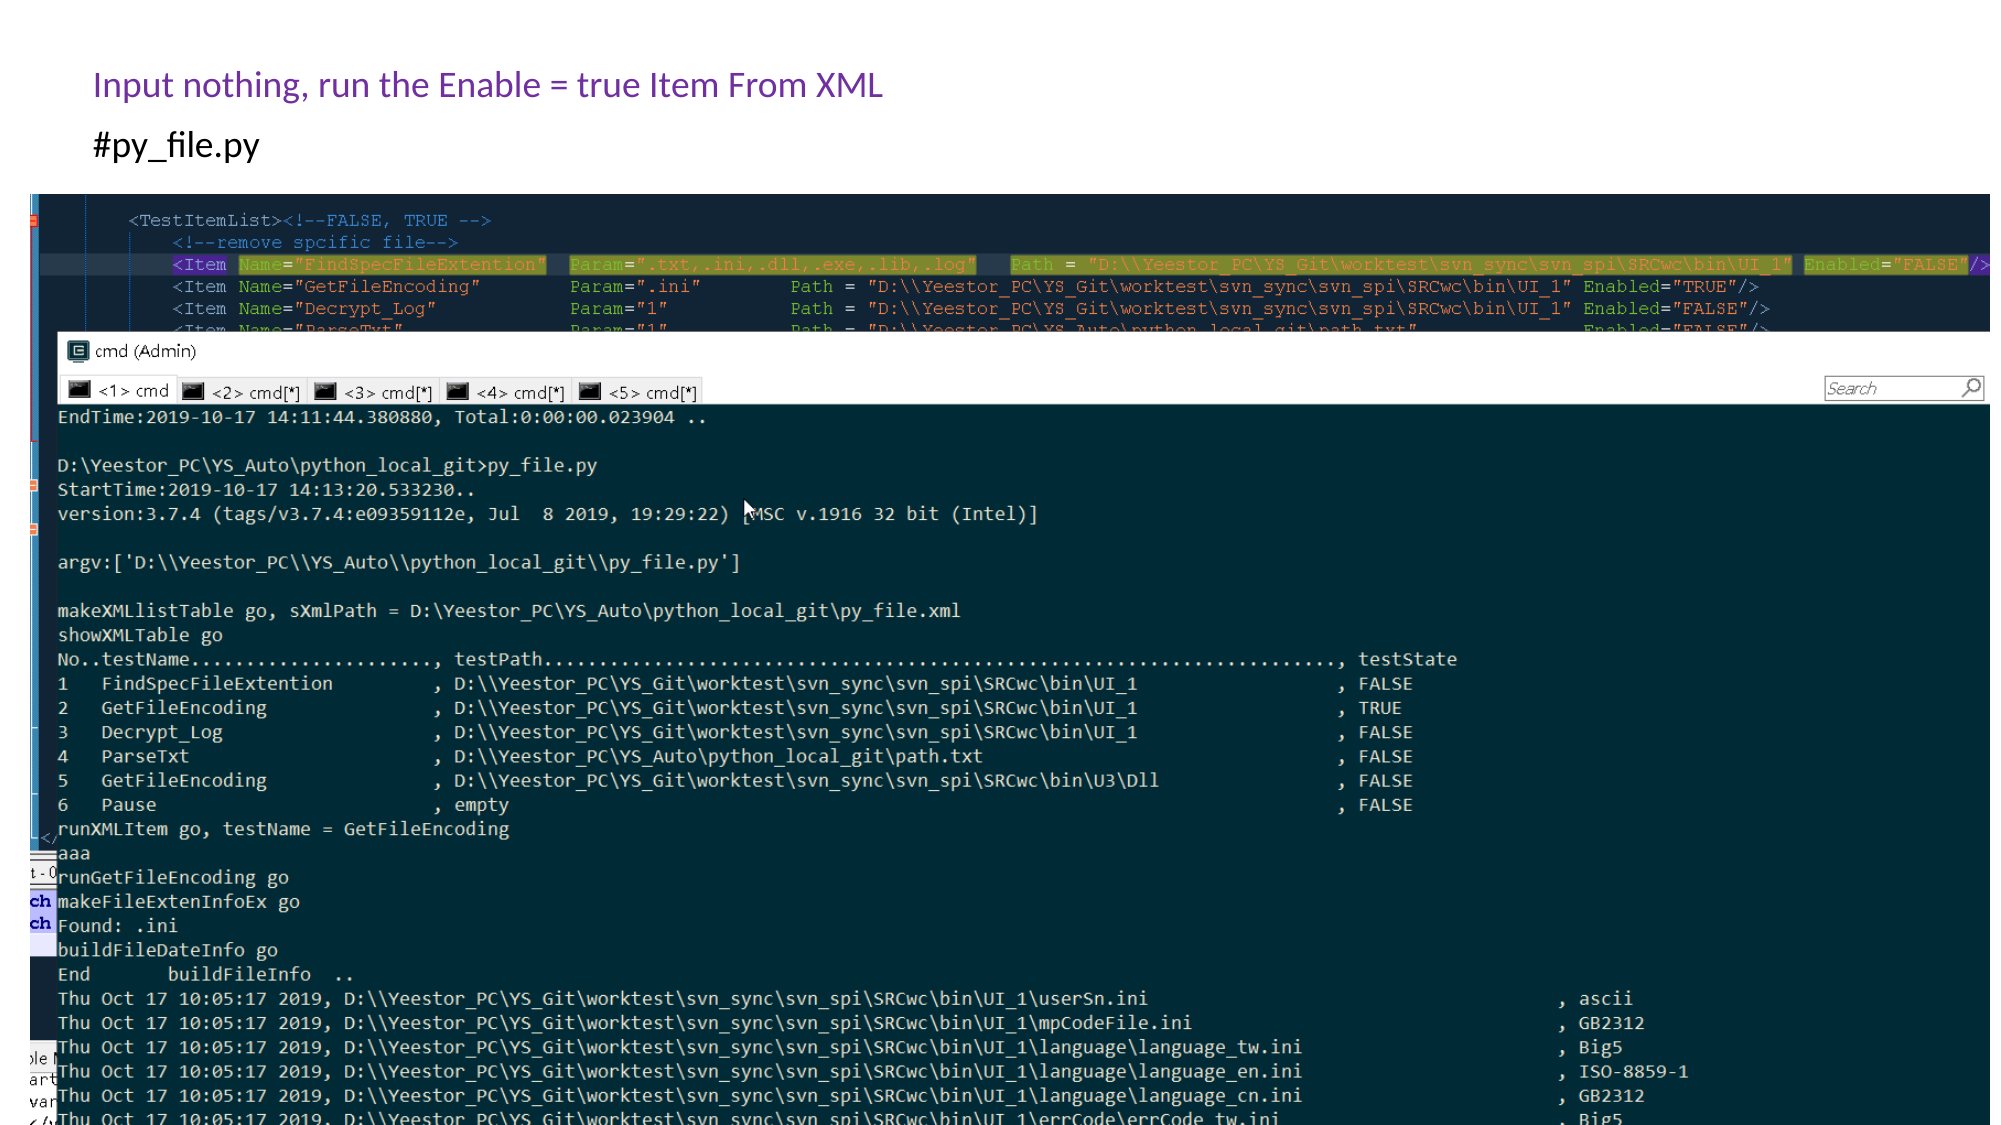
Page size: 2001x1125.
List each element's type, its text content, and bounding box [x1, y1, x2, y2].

picture [351, 993, 355, 1003]
picture [689, 700, 693, 710]
picture [269, 411, 276, 423]
picture [490, 508, 496, 520]
picture [698, 680, 711, 689]
picture [104, 943, 111, 956]
picture [191, 1042, 195, 1052]
picture [76, 923, 84, 932]
picture [246, 874, 254, 888]
picture [182, 993, 186, 1004]
picture [667, 1016, 673, 1029]
picture [1119, 1020, 1125, 1029]
picture [545, 750, 549, 762]
picture [1371, 702, 1384, 713]
picture [643, 995, 652, 1004]
picture [797, 608, 807, 621]
picture [975, 1088, 982, 1103]
picture [335, 605, 344, 616]
picture [842, 1092, 851, 1106]
picture [247, 1114, 252, 1125]
picture [1006, 727, 1010, 737]
picture [567, 1089, 574, 1101]
picture [1064, 705, 1069, 714]
picture [933, 1069, 938, 1079]
picture [73, 898, 78, 907]
picture [215, 603, 221, 617]
picture [87, 632, 101, 641]
picture [556, 603, 561, 613]
picture [216, 460, 222, 471]
picture [512, 506, 519, 520]
picture [665, 992, 673, 1004]
picture [510, 753, 530, 761]
picture [1033, 1069, 1037, 1079]
picture [633, 1089, 640, 1101]
picture [602, 508, 608, 518]
picture [1051, 676, 1055, 689]
picture [621, 727, 630, 738]
picture [492, 778, 497, 788]
picture [171, 604, 177, 617]
picture [975, 676, 982, 691]
picture [710, 508, 717, 520]
picture [1051, 1044, 1059, 1053]
picture [259, 898, 266, 907]
picture [369, 1015, 373, 1025]
picture [183, 557, 189, 568]
picture [313, 411, 320, 423]
picture [997, 1017, 1004, 1029]
picture [181, 702, 187, 714]
picture [654, 678, 658, 689]
picture [193, 484, 197, 495]
picture [634, 1016, 640, 1029]
picture [622, 1064, 629, 1077]
picture [1373, 775, 1384, 786]
picture [907, 1020, 924, 1029]
picture [446, 995, 454, 1004]
picture [908, 753, 916, 762]
picture [84, 486, 89, 495]
picture [302, 1042, 307, 1053]
picture [853, 680, 861, 693]
picture [61, 751, 66, 762]
picture [587, 995, 601, 1004]
picture [991, 678, 998, 689]
picture [1130, 678, 1134, 689]
picture [379, 411, 409, 423]
picture [623, 604, 629, 617]
picture [1583, 995, 1588, 1004]
picture [589, 508, 596, 520]
picture [788, 724, 792, 734]
picture [126, 656, 133, 665]
picture [153, 945, 160, 956]
picture [280, 1042, 287, 1053]
picture [281, 993, 287, 1004]
picture [484, 993, 492, 1004]
picture [907, 1092, 922, 1101]
picture [503, 608, 509, 617]
picture [567, 508, 574, 520]
picture [191, 608, 199, 617]
picture [462, 802, 481, 815]
picture [602, 995, 608, 1004]
picture [798, 511, 806, 520]
picture [931, 507, 938, 520]
picture [302, 993, 307, 1004]
picture [1062, 995, 1071, 1004]
picture [481, 778, 486, 788]
picture [160, 700, 166, 714]
picture [346, 411, 352, 423]
picture [634, 411, 640, 423]
picture [335, 508, 341, 519]
picture [514, 656, 519, 665]
picture [610, 608, 618, 617]
picture [777, 701, 783, 714]
picture [622, 1015, 630, 1029]
picture [103, 483, 111, 495]
picture [103, 751, 112, 762]
picture [158, 923, 166, 932]
picture [1051, 773, 1055, 786]
picture [743, 1068, 749, 1080]
picture [698, 705, 711, 713]
picture [149, 1090, 153, 1101]
picture [160, 1090, 166, 1101]
picture [170, 555, 177, 570]
picture [169, 947, 177, 956]
picture [1106, 1092, 1114, 1106]
picture [889, 754, 894, 764]
picture [941, 1088, 945, 1101]
picture [1373, 678, 1384, 689]
picture [754, 1117, 761, 1125]
picture [457, 1092, 465, 1101]
picture [236, 511, 243, 520]
picture [290, 994, 294, 1004]
picture [577, 411, 597, 423]
picture [247, 993, 252, 1004]
picture [479, 410, 485, 423]
picture [148, 411, 155, 423]
picture [809, 705, 817, 713]
picture [259, 1066, 265, 1077]
picture [610, 411, 619, 423]
picture [654, 775, 658, 786]
picture [635, 608, 641, 617]
picture [587, 1020, 602, 1029]
picture [524, 411, 531, 423]
picture [109, 462, 117, 471]
picture [842, 608, 847, 621]
picture [92, 559, 100, 568]
picture [407, 1117, 414, 1125]
picture [313, 462, 320, 474]
picture [523, 653, 527, 665]
picture [175, 680, 184, 689]
picture [594, 702, 606, 714]
picture [500, 802, 508, 814]
picture [1615, 1017, 1621, 1029]
picture [76, 409, 89, 423]
picture [301, 605, 310, 617]
picture [478, 1114, 496, 1125]
picture [258, 1114, 265, 1125]
picture [765, 608, 772, 617]
picture [876, 508, 883, 518]
picture [70, 1040, 78, 1053]
picture [146, 654, 166, 665]
picture [141, 557, 145, 568]
picture [599, 605, 608, 617]
picture [247, 1042, 252, 1053]
picture [654, 727, 658, 738]
picture [434, 1089, 441, 1101]
picture [733, 603, 739, 617]
picture [1107, 1017, 1114, 1028]
picture [907, 1117, 922, 1125]
picture [395, 462, 404, 471]
picture [163, 945, 167, 956]
picture [1370, 751, 1378, 762]
picture [743, 1020, 750, 1032]
picture [643, 411, 672, 423]
picture [600, 555, 607, 570]
picture [248, 1090, 252, 1101]
picture [1637, 1090, 1643, 1101]
picture [259, 484, 263, 495]
picture [667, 705, 673, 714]
picture [303, 1066, 307, 1077]
picture [510, 993, 518, 1004]
picture [1373, 799, 1384, 810]
picture [622, 411, 629, 423]
picture [108, 727, 117, 738]
picture [363, 508, 381, 520]
picture [809, 1092, 817, 1101]
picture [1378, 751, 1384, 762]
picture [908, 680, 916, 689]
picture [1073, 1044, 1081, 1057]
picture [369, 1112, 373, 1122]
picture [710, 559, 716, 571]
picture [1119, 1112, 1123, 1122]
picture [202, 603, 211, 617]
picture [356, 511, 364, 520]
picture [389, 1017, 399, 1029]
picture [117, 511, 133, 520]
picture [587, 1068, 602, 1077]
picture [556, 1020, 563, 1029]
picture [743, 1117, 750, 1125]
picture [246, 511, 255, 524]
picture [952, 705, 957, 718]
picture [1185, 1020, 1191, 1029]
picture [203, 411, 210, 423]
picture [1283, 1092, 1291, 1101]
picture [446, 508, 453, 520]
picture [1151, 1044, 1158, 1053]
picture [92, 824, 117, 835]
picture [291, 484, 296, 495]
picture [1085, 725, 1090, 734]
picture [457, 995, 465, 1004]
picture [247, 1066, 252, 1077]
picture [533, 605, 552, 617]
picture [1017, 729, 1033, 738]
picture [886, 1042, 894, 1053]
picture [1157, 1114, 1169, 1125]
picture [325, 603, 331, 617]
picture [594, 775, 603, 786]
picture [461, 727, 465, 738]
picture [103, 702, 107, 713]
picture [1626, 1090, 1630, 1101]
picture [953, 603, 960, 617]
picture [490, 653, 494, 665]
picture [191, 1114, 200, 1125]
picture [281, 1090, 287, 1101]
picture [64, 460, 68, 471]
picture [171, 484, 177, 495]
picture [965, 705, 970, 714]
picture [522, 1067, 531, 1077]
picture [314, 1019, 321, 1029]
picture [964, 755, 971, 762]
picture [588, 751, 603, 762]
picture [511, 1042, 520, 1053]
picture [701, 608, 707, 617]
picture [1133, 775, 1137, 785]
picture [323, 558, 332, 568]
picture [76, 972, 83, 980]
picture [820, 508, 828, 520]
picture [577, 508, 586, 520]
picture [1017, 777, 1033, 786]
picture [678, 701, 684, 714]
picture [143, 729, 155, 741]
picture [1017, 680, 1033, 689]
picture [517, 777, 524, 785]
picture [777, 1112, 781, 1122]
picture [567, 1065, 571, 1077]
picture [654, 702, 658, 713]
picture [434, 508, 442, 520]
picture [247, 411, 254, 423]
picture [567, 777, 575, 786]
picture [754, 1020, 761, 1029]
picture [865, 1112, 869, 1122]
picture [1139, 1020, 1147, 1029]
picture [699, 1068, 706, 1077]
picture [665, 608, 673, 620]
picture [809, 777, 817, 786]
picture [225, 460, 233, 471]
picture [110, 778, 117, 786]
picture [70, 627, 82, 641]
picture [1195, 1044, 1202, 1053]
picture [941, 991, 950, 1004]
picture [216, 700, 232, 714]
picture [500, 751, 509, 762]
picture [237, 705, 243, 714]
picture [1073, 729, 1081, 738]
picture [1094, 702, 1104, 714]
picture [109, 1042, 118, 1053]
picture [302, 1017, 309, 1029]
picture [65, 947, 72, 956]
picture [424, 484, 431, 495]
picture [462, 826, 471, 835]
picture [754, 1092, 761, 1101]
picture [954, 506, 959, 524]
picture [907, 995, 922, 1004]
picture [492, 754, 497, 764]
picture [991, 775, 998, 786]
picture [400, 1092, 421, 1101]
picture [558, 411, 564, 423]
picture [611, 1068, 619, 1077]
picture [654, 608, 663, 621]
picture [1603, 1017, 1610, 1029]
picture [208, 870, 221, 883]
picture [611, 725, 616, 734]
picture [270, 484, 276, 495]
picture [248, 680, 254, 689]
picture [700, 749, 706, 764]
picture [964, 508, 971, 520]
picture [506, 559, 514, 568]
picture [1205, 1092, 1214, 1106]
picture [565, 605, 575, 617]
picture [461, 775, 465, 786]
picture [622, 1040, 629, 1053]
picture [147, 632, 155, 641]
picture [908, 705, 916, 713]
picture [182, 1090, 186, 1101]
picture [270, 511, 274, 521]
picture [447, 1020, 454, 1029]
picture [699, 995, 707, 1004]
picture [351, 462, 360, 471]
picture [213, 1090, 217, 1101]
picture [578, 1015, 583, 1025]
picture [975, 750, 979, 762]
picture [1090, 1117, 1098, 1125]
picture [1017, 705, 1032, 713]
picture [292, 508, 298, 520]
picture [880, 1090, 894, 1101]
picture [896, 1042, 900, 1053]
picture [70, 1064, 74, 1077]
picture [219, 773, 232, 786]
picture [688, 603, 695, 617]
picture [622, 1088, 629, 1101]
picture [511, 1066, 520, 1077]
picture [159, 895, 177, 907]
picture [213, 1066, 218, 1077]
picture [744, 500, 771, 524]
picture [149, 608, 155, 617]
picture [444, 463, 451, 476]
picture [511, 1017, 520, 1029]
picture [70, 1015, 78, 1029]
picture [500, 678, 507, 689]
picture [1261, 1117, 1269, 1125]
picture [290, 1114, 300, 1125]
picture [351, 1090, 355, 1100]
picture [296, 1042, 300, 1053]
picture [545, 726, 549, 738]
picture [1173, 1020, 1180, 1029]
picture [345, 1114, 355, 1125]
picture [114, 414, 132, 423]
picture [109, 1090, 118, 1101]
picture [853, 608, 861, 620]
picture [170, 753, 177, 762]
picture [1636, 1017, 1643, 1029]
picture [93, 411, 100, 423]
picture [567, 1016, 574, 1029]
picture [268, 824, 277, 835]
picture [159, 1017, 166, 1029]
picture [842, 508, 850, 520]
picture [622, 991, 640, 1004]
picture [60, 411, 66, 423]
picture [1249, 1044, 1259, 1053]
picture [290, 826, 304, 835]
picture [339, 484, 343, 494]
picture [99, 875, 106, 883]
picture [268, 874, 276, 888]
picture [290, 1066, 295, 1077]
picture [60, 969, 66, 980]
picture [346, 608, 354, 617]
picture [191, 1090, 195, 1101]
picture [213, 1114, 222, 1125]
picture [455, 512, 463, 520]
picture [170, 411, 177, 423]
picture [1030, 1088, 1037, 1103]
picture [484, 1066, 492, 1077]
picture [1130, 1064, 1136, 1079]
picture [247, 1017, 254, 1029]
picture [733, 676, 739, 689]
picture [70, 1088, 74, 1101]
picture [907, 1044, 922, 1053]
picture [481, 681, 486, 691]
picture [70, 483, 78, 495]
picture [710, 1044, 717, 1053]
picture [296, 1090, 300, 1101]
picture [777, 1015, 781, 1025]
picture [743, 995, 751, 1008]
picture [986, 507, 993, 520]
picture [621, 559, 628, 571]
picture [611, 1092, 619, 1101]
picture [169, 967, 173, 980]
picture [611, 995, 619, 1004]
picture [114, 656, 122, 665]
picture [114, 753, 122, 762]
picture [1153, 1092, 1158, 1101]
picture [30, 194, 1990, 1125]
picture [280, 1066, 287, 1077]
picture [798, 1092, 806, 1101]
picture [544, 1114, 551, 1125]
picture [60, 678, 65, 689]
picture [1085, 700, 1090, 710]
picture [380, 1015, 384, 1025]
picture [678, 1015, 682, 1025]
picture [1128, 995, 1136, 1004]
picture [1163, 1020, 1169, 1029]
picture [984, 1018, 994, 1029]
picture [888, 727, 894, 740]
picture [510, 1114, 520, 1125]
picture [1250, 1092, 1258, 1101]
picture [109, 993, 118, 1004]
picture [1205, 1068, 1213, 1081]
picture [581, 1069, 585, 1079]
picture [699, 508, 706, 520]
picture [798, 1117, 806, 1125]
picture [743, 1044, 750, 1056]
picture [191, 1017, 200, 1029]
picture [159, 462, 167, 471]
picture [125, 992, 133, 1004]
picture [1030, 1040, 1035, 1049]
picture [602, 1092, 608, 1101]
picture [578, 1040, 583, 1049]
picture [225, 969, 231, 980]
picture [153, 680, 162, 694]
picture [213, 967, 221, 980]
picture [335, 411, 341, 423]
picture [775, 508, 783, 520]
picture [633, 508, 640, 520]
picture [107, 705, 121, 714]
picture [517, 680, 524, 689]
picture [405, 484, 409, 494]
picture [149, 508, 155, 518]
picture [698, 777, 711, 786]
picture [213, 1017, 222, 1029]
picture [82, 603, 90, 617]
picture [1429, 656, 1434, 665]
picture [1076, 1015, 1092, 1029]
picture [492, 681, 497, 691]
picture [1094, 678, 1098, 689]
picture [991, 702, 1004, 713]
picture [889, 706, 894, 716]
picture [1587, 1090, 1599, 1101]
picture [466, 656, 475, 664]
picture [1062, 1044, 1070, 1053]
picture [854, 1020, 860, 1029]
picture [280, 411, 286, 423]
picture [1162, 1092, 1169, 1101]
picture [358, 484, 365, 495]
picture [389, 1066, 395, 1077]
picture [259, 1090, 265, 1101]
picture [413, 508, 421, 518]
picture [624, 775, 630, 786]
picture [643, 1092, 652, 1101]
picture [93, 486, 101, 495]
picture [279, 898, 288, 912]
picture [1051, 724, 1060, 738]
picture [577, 462, 581, 475]
picture [400, 995, 421, 1004]
picture [153, 826, 167, 835]
picture [226, 1022, 232, 1029]
picture [1106, 1068, 1114, 1081]
picture [380, 1112, 384, 1122]
picture [887, 608, 893, 617]
picture [876, 1023, 883, 1029]
picture [1088, 778, 1092, 788]
picture [81, 850, 89, 859]
picture [710, 1117, 717, 1125]
picture [455, 702, 461, 714]
picture [390, 1042, 399, 1053]
picture [1129, 727, 1134, 738]
picture [500, 775, 509, 786]
picture [622, 1112, 629, 1125]
picture [180, 484, 184, 495]
picture [412, 411, 432, 423]
picture [259, 993, 265, 1004]
picture [517, 705, 524, 713]
picture [149, 705, 155, 714]
picture [226, 484, 230, 495]
picture [247, 705, 254, 713]
picture [722, 777, 729, 786]
picture [1098, 1092, 1103, 1101]
picture [149, 1017, 155, 1029]
picture [810, 608, 816, 617]
picture [60, 702, 67, 714]
picture [181, 1017, 188, 1029]
picture [1197, 1092, 1202, 1101]
picture [105, 414, 110, 423]
picture [259, 1042, 265, 1053]
text_box Input nothing, run the Enable = true Item From XML [78, 52, 1165, 113]
picture [853, 705, 861, 717]
picture [733, 700, 739, 713]
picture [820, 753, 828, 762]
picture [303, 1090, 307, 1101]
picture [169, 705, 176, 714]
picture [533, 652, 541, 665]
picture [340, 463, 347, 471]
picture [614, 778, 618, 788]
picture [788, 700, 792, 710]
picture [1130, 1015, 1136, 1029]
picture [809, 995, 817, 1004]
picture [149, 993, 153, 1004]
picture [587, 1092, 601, 1101]
picture [389, 1114, 399, 1125]
picture [181, 1114, 186, 1125]
picture [765, 1021, 771, 1029]
picture [137, 603, 144, 617]
picture [312, 557, 322, 568]
picture [237, 898, 244, 907]
picture [544, 1018, 553, 1029]
picture [450, 484, 454, 495]
picture [478, 1017, 496, 1029]
picture [104, 511, 111, 520]
picture [147, 753, 156, 762]
picture [503, 1093, 508, 1103]
picture [148, 1042, 153, 1053]
picture [469, 414, 476, 423]
picture [1030, 1112, 1035, 1122]
picture [842, 995, 851, 1009]
picture [290, 1017, 300, 1029]
picture [462, 559, 470, 568]
picture [898, 603, 904, 617]
picture [296, 1066, 300, 1077]
picture [547, 411, 559, 421]
picture [456, 411, 464, 422]
picture [369, 411, 376, 423]
picture [290, 1042, 294, 1052]
picture [478, 657, 486, 665]
picture [444, 605, 452, 616]
picture [1040, 1017, 1070, 1033]
picture [318, 680, 327, 689]
picture [302, 1114, 307, 1125]
picture [423, 508, 431, 520]
picture [1108, 702, 1113, 714]
picture [744, 701, 750, 714]
picture [160, 993, 166, 1004]
picture [164, 681, 172, 689]
picture [213, 411, 222, 423]
picture [1162, 1044, 1169, 1053]
picture [1042, 1039, 1046, 1053]
picture [678, 604, 684, 617]
picture [1227, 1117, 1237, 1125]
picture [1069, 1116, 1077, 1125]
picture [81, 826, 89, 835]
picture [170, 508, 177, 520]
picture [484, 1042, 492, 1053]
picture [975, 991, 982, 1007]
picture [1580, 1114, 1588, 1125]
picture [611, 700, 616, 710]
picture [206, 463, 210, 473]
picture [180, 898, 199, 907]
picture [1580, 1090, 1584, 1101]
picture [908, 506, 917, 520]
picture [92, 918, 111, 932]
picture [70, 850, 78, 859]
picture [411, 605, 421, 617]
picture [733, 773, 739, 786]
picture [699, 1117, 706, 1125]
picture [373, 484, 377, 495]
picture [710, 608, 717, 616]
picture [345, 1017, 355, 1029]
picture [759, 753, 768, 762]
picture [489, 414, 497, 423]
picture [1141, 1039, 1145, 1053]
picture [953, 995, 958, 1004]
picture [698, 729, 711, 738]
picture [567, 1041, 571, 1053]
picture [1030, 991, 1035, 1001]
picture [936, 608, 950, 617]
picture [743, 1092, 750, 1105]
picture [158, 729, 162, 742]
picture [296, 993, 300, 1004]
picture [578, 1112, 583, 1122]
picture [502, 409, 507, 423]
picture [886, 508, 894, 520]
picture [712, 705, 718, 714]
picture [70, 991, 78, 1004]
picture [214, 898, 221, 907]
picture [666, 508, 673, 520]
picture [1094, 775, 1098, 786]
text_box #py_file.py [78, 113, 452, 173]
picture [160, 1066, 166, 1077]
picture [545, 774, 549, 786]
picture [279, 557, 283, 568]
picture [953, 1020, 959, 1029]
picture [611, 749, 618, 764]
picture [654, 751, 663, 762]
picture [545, 701, 551, 714]
picture [689, 724, 693, 734]
picture [567, 1113, 571, 1125]
picture [908, 729, 916, 738]
picture [175, 971, 183, 980]
picture [1370, 656, 1379, 665]
picture [136, 898, 145, 907]
picture [710, 1020, 717, 1029]
picture [484, 1090, 492, 1101]
picture [1074, 995, 1082, 1004]
picture [213, 1042, 217, 1052]
picture [126, 753, 134, 762]
picture [136, 486, 156, 495]
picture [302, 411, 309, 423]
picture [461, 751, 465, 762]
picture [461, 702, 465, 712]
picture [1178, 1117, 1186, 1125]
picture [975, 1064, 982, 1079]
picture [1172, 1092, 1181, 1106]
picture [159, 555, 166, 570]
picture [451, 559, 457, 568]
picture [875, 1066, 894, 1077]
picture [1019, 1017, 1026, 1029]
picture [191, 993, 195, 1004]
picture [643, 1020, 651, 1029]
picture [181, 605, 189, 617]
picture [1094, 727, 1098, 738]
picture [1172, 1044, 1180, 1057]
picture [503, 1069, 508, 1079]
picture [290, 1090, 294, 1101]
picture [159, 1114, 166, 1125]
picture [1030, 1015, 1035, 1025]
picture [777, 603, 783, 617]
picture [127, 1016, 133, 1029]
picture [351, 1042, 355, 1052]
picture [186, 460, 195, 471]
picture [109, 1066, 118, 1077]
picture [821, 604, 827, 617]
picture [127, 701, 132, 714]
picture [490, 604, 497, 617]
picture [1382, 657, 1390, 665]
picture [798, 1020, 806, 1029]
picture [280, 511, 287, 520]
picture [213, 993, 217, 1004]
picture [345, 824, 349, 835]
picture [1073, 1068, 1081, 1081]
picture [517, 729, 524, 737]
picture [880, 1114, 904, 1125]
picture [160, 1042, 166, 1053]
picture [435, 1016, 441, 1029]
picture [852, 508, 862, 520]
picture [567, 680, 575, 689]
picture [106, 1017, 121, 1029]
picture [733, 724, 739, 738]
picture [710, 995, 717, 1004]
picture [137, 753, 144, 762]
picture [406, 1068, 414, 1077]
picture [1006, 702, 1011, 713]
picture [63, 654, 71, 665]
picture [281, 1114, 287, 1125]
picture [543, 412, 548, 421]
picture [352, 826, 359, 835]
picture [610, 559, 614, 572]
picture [197, 559, 205, 568]
picture [699, 1020, 706, 1029]
picture [345, 557, 355, 568]
picture [313, 508, 320, 520]
picture [500, 511, 508, 520]
picture [1373, 727, 1379, 735]
picture [503, 997, 508, 1007]
picture [1095, 1020, 1103, 1029]
picture [710, 1092, 717, 1101]
picture [567, 753, 575, 762]
picture [643, 508, 652, 518]
picture [203, 706, 209, 714]
picture [997, 1114, 1004, 1125]
picture [171, 627, 175, 641]
picture [191, 1066, 196, 1077]
picture [148, 1066, 153, 1077]
picture [180, 411, 189, 423]
picture [808, 729, 815, 738]
picture [523, 1023, 531, 1029]
picture [754, 609, 760, 617]
picture [908, 777, 916, 786]
picture [181, 1042, 186, 1053]
picture [1379, 727, 1384, 738]
picture [1625, 1017, 1632, 1029]
picture [500, 654, 509, 665]
picture [1129, 702, 1136, 714]
picture [235, 484, 239, 495]
picture [302, 484, 308, 495]
picture [1604, 1090, 1610, 1101]
picture [462, 608, 469, 616]
picture [566, 992, 574, 1004]
picture [181, 1066, 186, 1077]
picture [490, 798, 495, 810]
picture [587, 1117, 602, 1125]
picture [407, 1020, 419, 1029]
picture [1001, 775, 1011, 786]
picture [963, 995, 971, 1004]
picture [766, 514, 773, 520]
picture [391, 508, 398, 520]
picture [367, 485, 371, 495]
picture [1172, 1068, 1180, 1081]
picture [499, 702, 509, 713]
picture [434, 992, 442, 1004]
picture [602, 1020, 608, 1029]
picture [880, 993, 900, 1004]
picture [257, 777, 266, 791]
picture [226, 507, 232, 520]
picture [257, 947, 265, 960]
picture [1051, 1068, 1059, 1077]
picture [103, 605, 133, 617]
picture [1580, 1017, 1599, 1029]
picture [803, 753, 812, 762]
picture [1394, 702, 1400, 714]
picture [865, 1015, 869, 1025]
picture [544, 508, 553, 520]
picture [280, 826, 287, 835]
picture [589, 555, 596, 570]
picture [82, 458, 89, 473]
picture [215, 506, 220, 524]
picture [389, 1090, 399, 1101]
picture [1416, 653, 1420, 665]
picture [886, 1017, 904, 1029]
picture [634, 708, 641, 714]
picture [1073, 1092, 1081, 1106]
picture [1447, 656, 1456, 664]
picture [191, 705, 199, 713]
picture [699, 1092, 707, 1101]
picture [400, 1020, 408, 1029]
picture [587, 1044, 602, 1053]
picture [126, 1089, 133, 1101]
picture [645, 603, 649, 613]
picture [678, 1112, 682, 1122]
picture [521, 412, 526, 421]
picture [258, 1017, 265, 1029]
picture [797, 1044, 804, 1053]
picture [991, 727, 1004, 738]
picture [701, 1044, 706, 1053]
picture [1624, 1066, 1644, 1077]
picture [500, 727, 509, 738]
picture [1041, 700, 1046, 710]
picture [680, 1069, 684, 1079]
picture [1001, 678, 1011, 689]
picture [842, 1020, 851, 1033]
picture [1008, 506, 1015, 520]
picture [1602, 1044, 1610, 1057]
picture [953, 750, 957, 762]
picture [1438, 653, 1442, 665]
picture [1681, 1066, 1685, 1077]
picture [131, 676, 144, 689]
picture [92, 460, 101, 471]
picture [832, 603, 836, 613]
picture [437, 609, 442, 619]
picture [325, 484, 329, 495]
picture [1090, 995, 1103, 1004]
picture [853, 729, 861, 741]
picture [169, 656, 189, 665]
picture [1117, 1092, 1126, 1101]
picture [975, 773, 982, 788]
picture [425, 559, 431, 570]
picture [621, 702, 630, 713]
picture [60, 874, 72, 883]
picture [624, 751, 630, 762]
picture [579, 611, 586, 617]
picture [933, 1045, 938, 1055]
picture [594, 678, 603, 689]
picture [666, 1089, 673, 1101]
picture [82, 894, 89, 907]
picture [280, 1017, 287, 1029]
picture [798, 1068, 806, 1077]
picture [351, 1066, 355, 1076]
picture [158, 411, 167, 423]
picture [533, 754, 541, 762]
picture [754, 995, 761, 1004]
picture [1041, 724, 1046, 734]
picture [461, 678, 465, 689]
picture [1073, 705, 1081, 713]
picture [1216, 1092, 1225, 1101]
picture [446, 1092, 454, 1101]
picture [236, 411, 243, 423]
picture [1592, 1066, 1604, 1077]
picture [224, 608, 232, 617]
picture [1095, 1068, 1103, 1077]
picture [158, 627, 162, 641]
picture [1051, 700, 1060, 714]
picture [722, 680, 729, 689]
picture [60, 775, 67, 786]
picture [439, 484, 448, 495]
picture [257, 705, 266, 718]
picture [106, 1114, 117, 1125]
picture [1106, 1044, 1114, 1057]
picture [312, 608, 322, 617]
picture [896, 1090, 900, 1101]
picture [1021, 508, 1025, 523]
picture [66, 826, 72, 834]
picture [809, 680, 817, 689]
picture [246, 608, 255, 621]
picture [621, 678, 628, 689]
picture [798, 995, 806, 1004]
picture [1095, 1044, 1103, 1053]
picture [71, 559, 79, 568]
picture [103, 630, 128, 641]
picture [588, 462, 595, 476]
picture [920, 511, 927, 520]
picture [389, 993, 399, 1004]
picture [1404, 655, 1413, 665]
picture [678, 508, 685, 518]
picture [545, 677, 549, 689]
picture [594, 727, 603, 738]
picture [941, 1015, 950, 1029]
picture [481, 754, 486, 764]
picture [358, 604, 364, 617]
picture [191, 508, 198, 520]
picture [1054, 1092, 1059, 1101]
picture [1205, 1044, 1213, 1057]
picture [907, 1068, 922, 1077]
picture [853, 777, 861, 788]
picture [896, 1066, 900, 1077]
